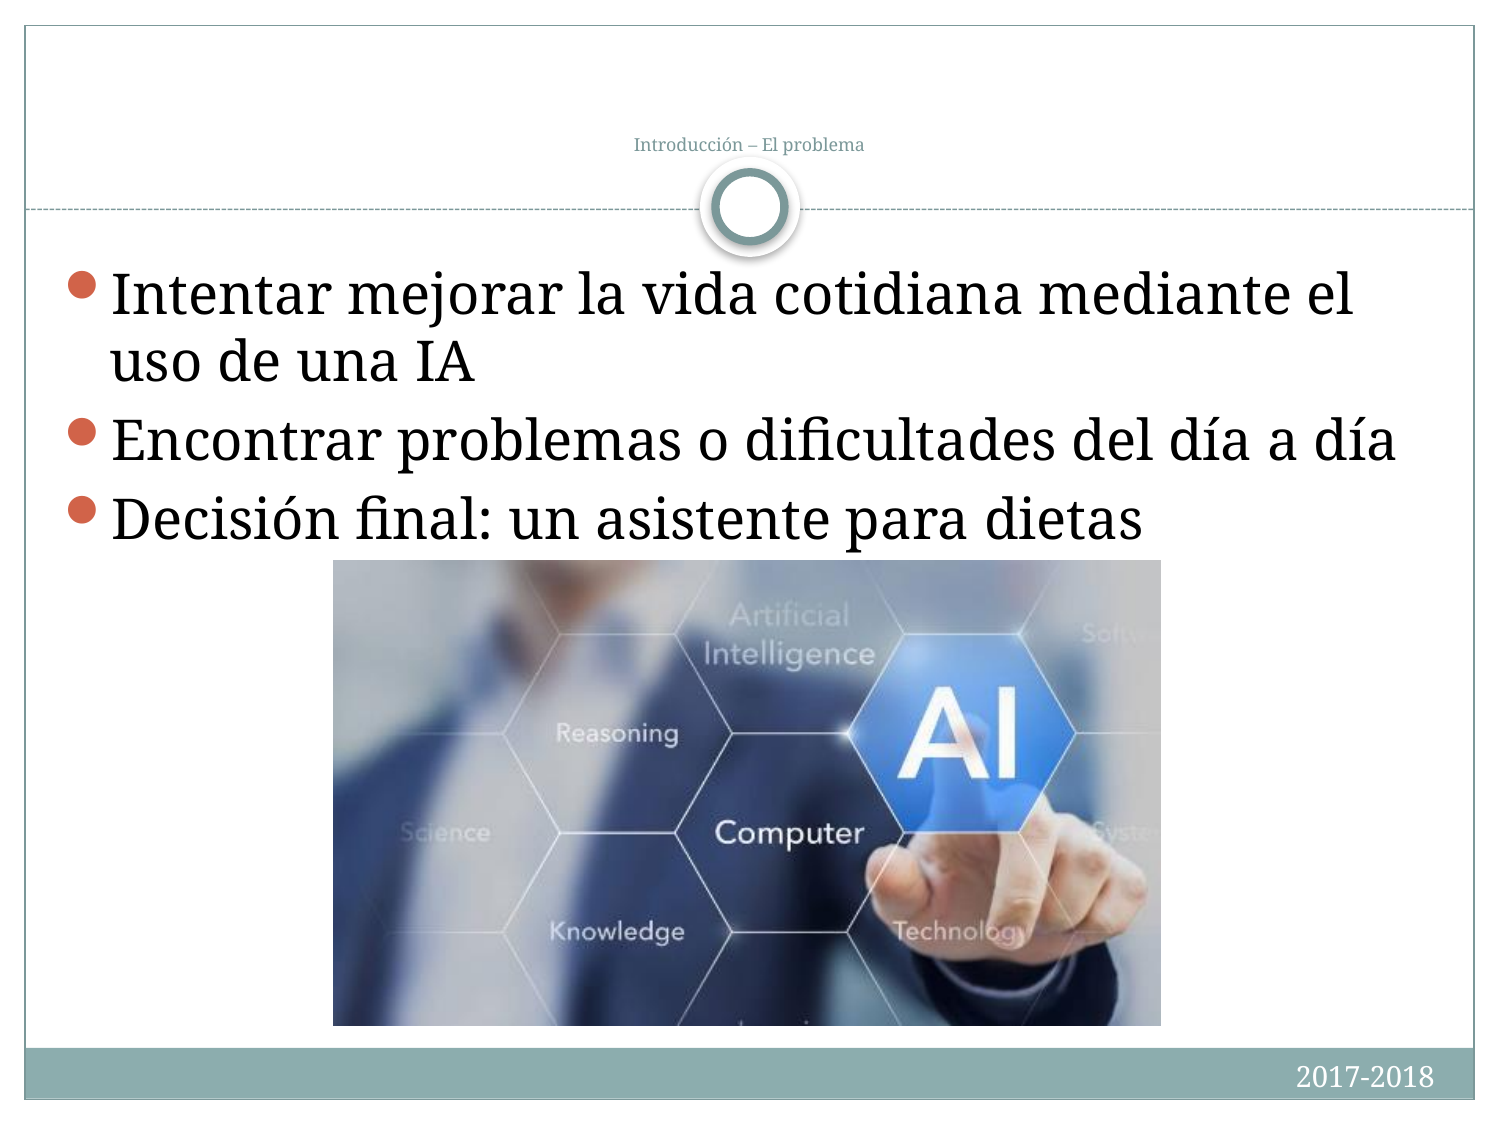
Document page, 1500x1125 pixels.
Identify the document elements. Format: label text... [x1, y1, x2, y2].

list Intentar mejorar la vida cotidiana mediante el uso de una IA Encontrar problemas o dificultades del día a día Decisión final: un asistente para dietas [49, 250, 1445, 1001]
title Introducción – El problema [49, 37, 1450, 162]
picture [333, 560, 1161, 1026]
slide_number 2017-2018 [950, 1050, 1450, 1111]
